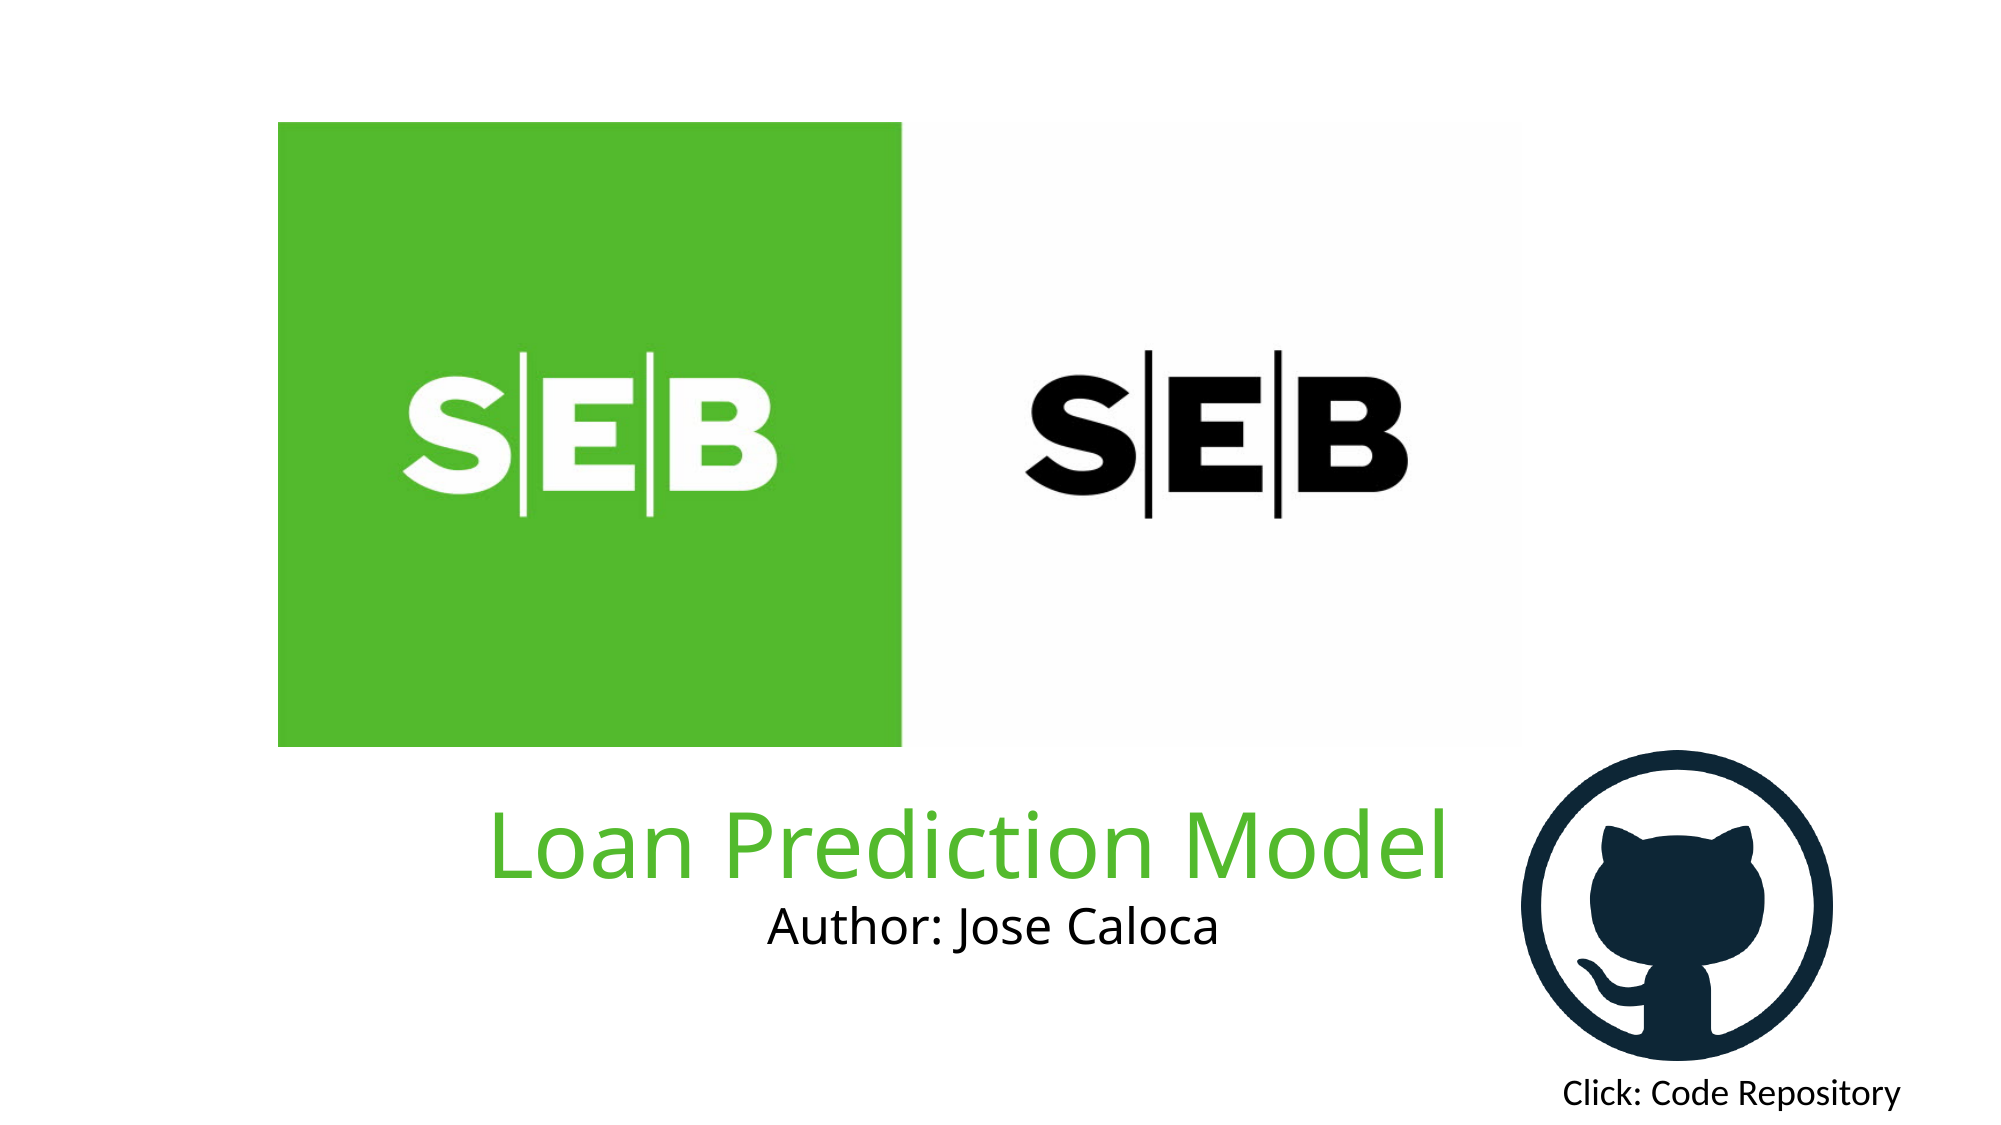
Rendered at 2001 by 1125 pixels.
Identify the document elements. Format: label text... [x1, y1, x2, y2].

text_box Loan Prediction Model [378, 779, 1521, 904]
text_box Author: Jose Caloca [403, 887, 1521, 962]
text_box Click: Code Repository [1548, 1060, 1934, 1121]
picture [1521, 750, 1833, 1061]
picture [278, 122, 1522, 748]
